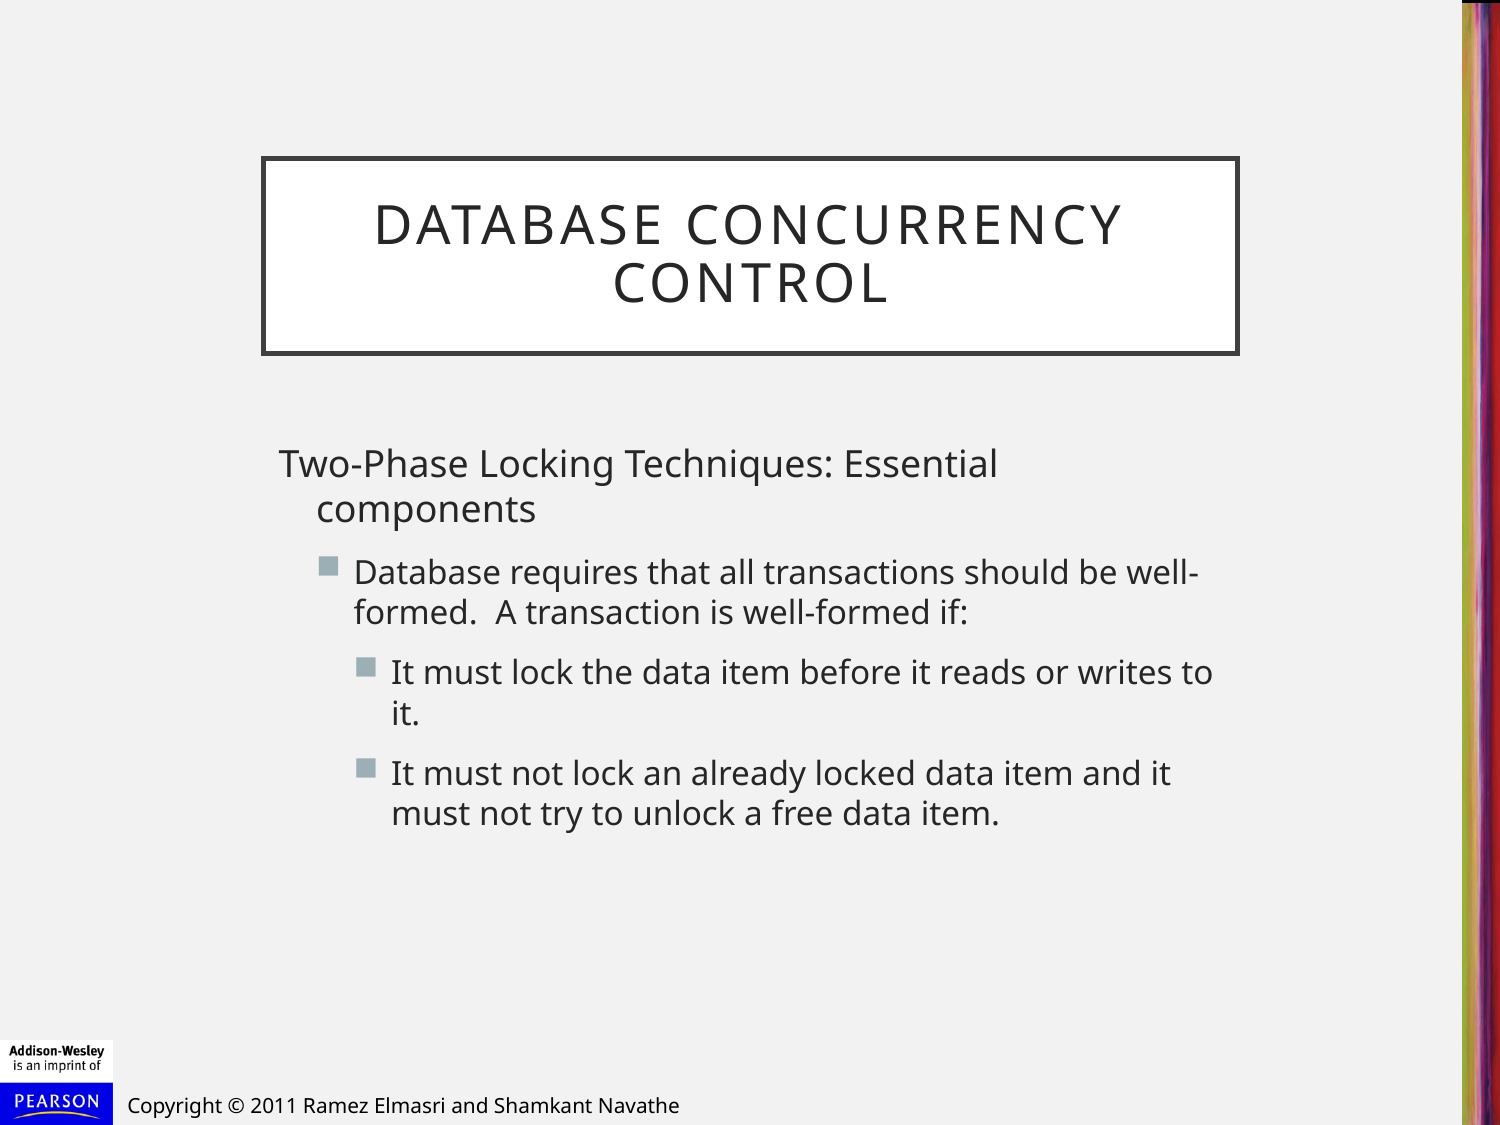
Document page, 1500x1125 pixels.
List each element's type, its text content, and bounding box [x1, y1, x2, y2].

picture [1462, 0, 1500, 1125]
list Two-Phase Locking Techniques: Essential components Database requires that all transactions should be well-formed. A transaction is well-formed if: It must lock the data item before it reads or writes to it. It must not lock an already locked data item and it must not try to unlock a free data item. [263, 432, 1238, 942]
picture [0, 1040, 113, 1125]
title Database Concurrency Control [261, 156, 1240, 356]
